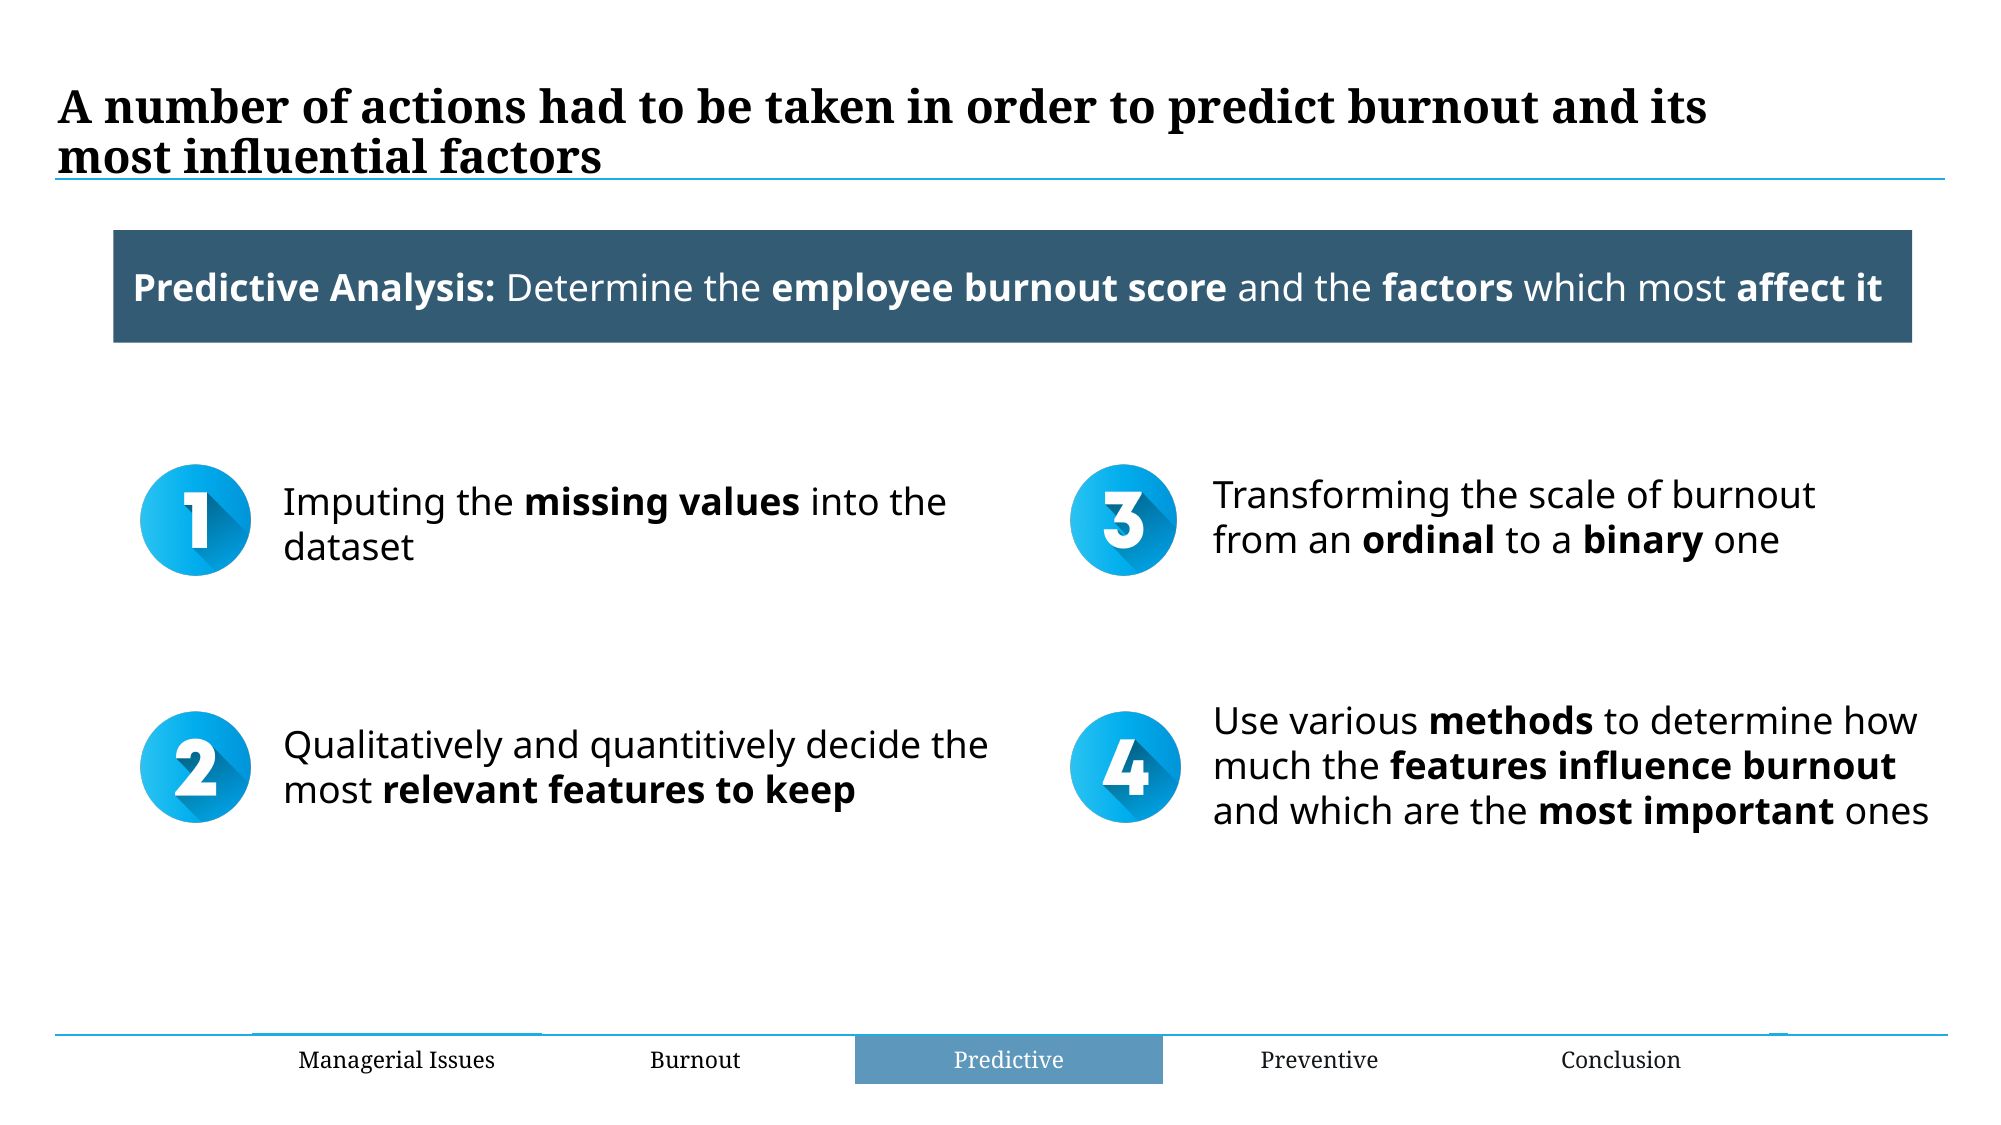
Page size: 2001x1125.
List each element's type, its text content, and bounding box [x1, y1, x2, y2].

picture [139, 463, 252, 577]
text_box Transforming the scale of burnout from an ordinal to a binary one [1198, 463, 1913, 569]
text_box Qualitatively and quantitively decide the most relevant features to keep [268, 714, 1016, 819]
picture [1069, 710, 1182, 824]
text_box Predictive Analysis: Determine the employee burnout score and the factors which most affect it [112, 229, 1913, 344]
title A number of actions had to be taken in order to predict burnout and its most influential factors [57, 84, 1768, 173]
text_box Use various methods to determine how much the features influence burnout and which are the most important ones [1198, 689, 1945, 840]
picture [1069, 463, 1178, 577]
picture [139, 710, 252, 824]
text_box Imputing the missing values into the dataset [268, 470, 1016, 576]
